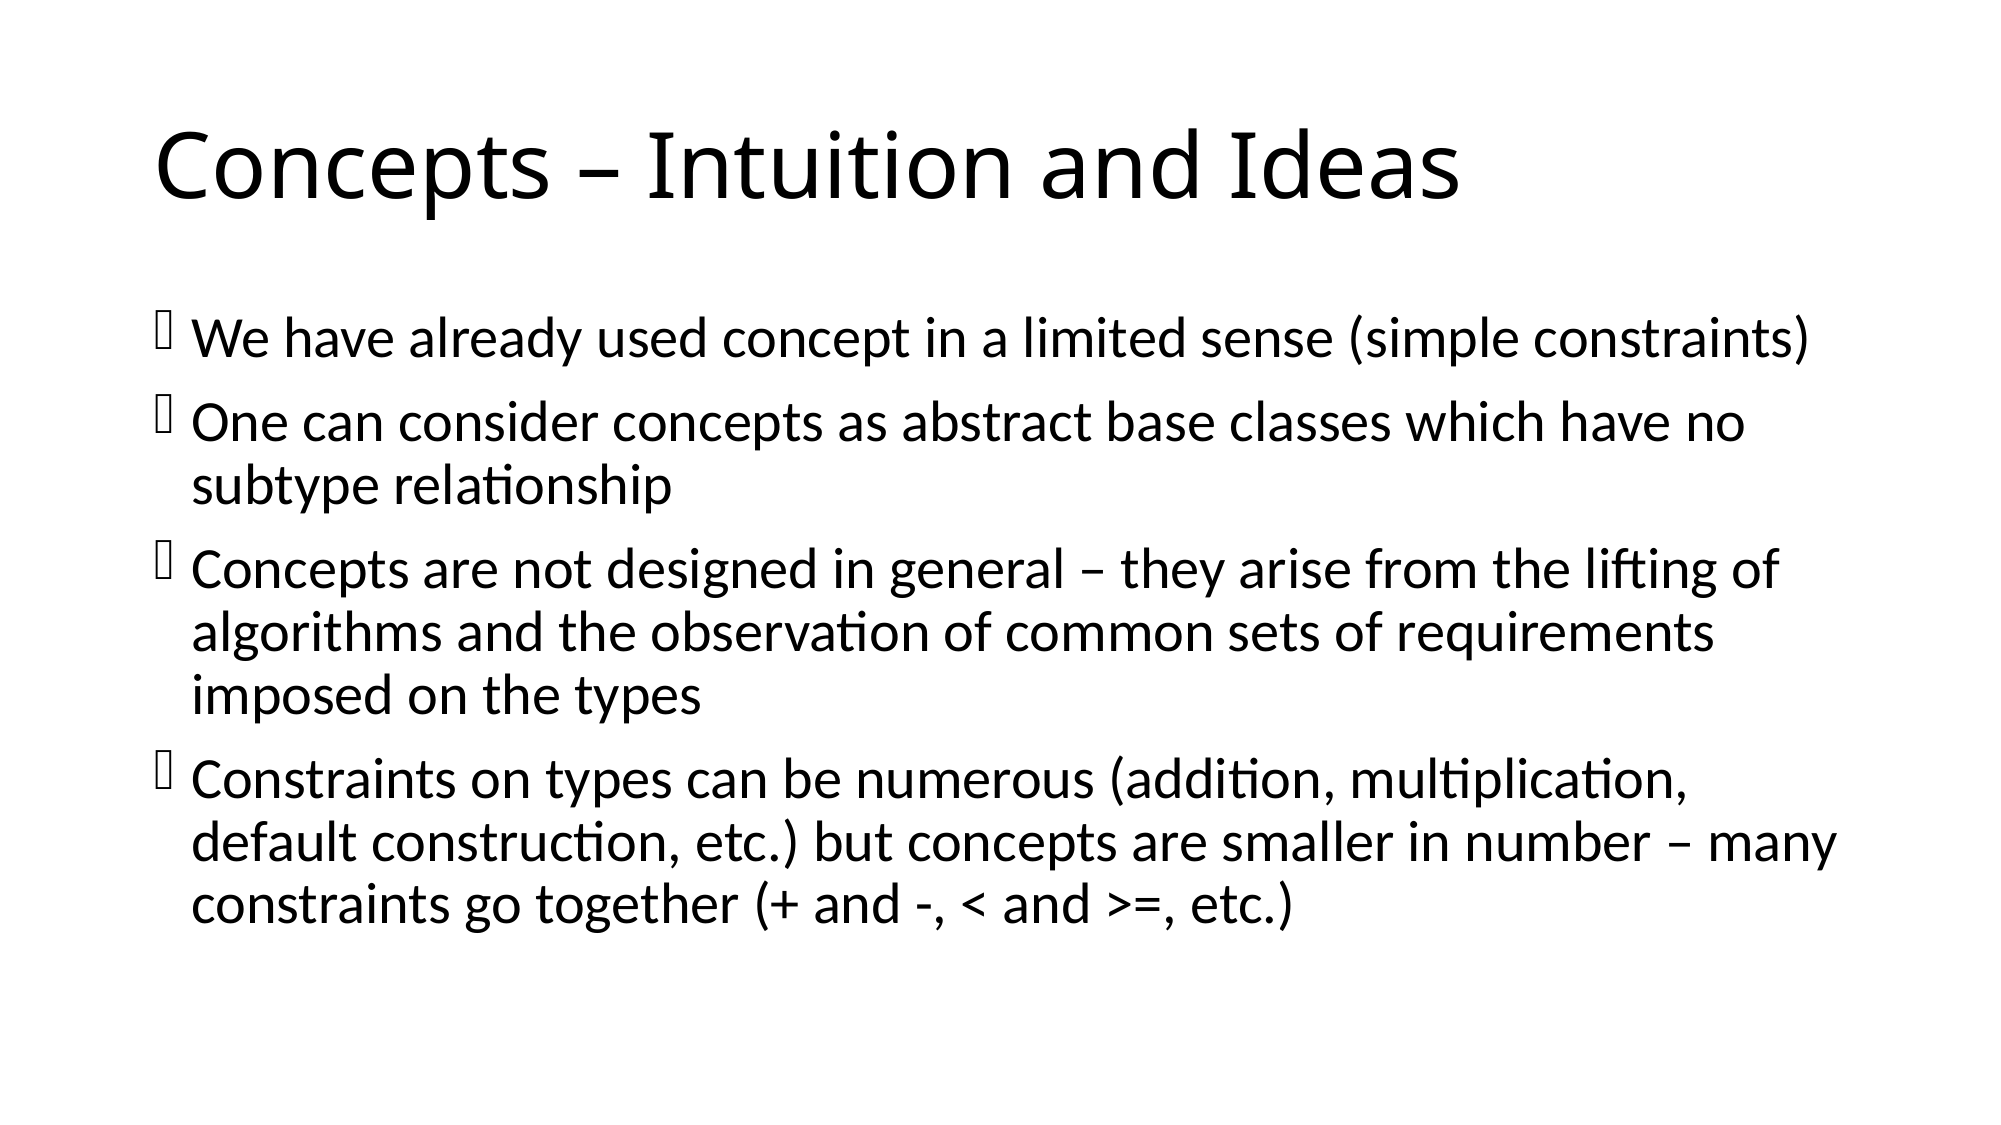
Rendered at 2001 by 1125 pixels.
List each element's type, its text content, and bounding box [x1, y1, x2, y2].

title Concepts – Intuition and Ideas [138, 60, 1864, 278]
list We have already used concept in a limited sense (simple constraints) One can consider concepts as abstract base classes which have no subtype relationship Concepts are not designed in general – they arise from the lifting of algorithms and the observation of common sets of requirements imposed on the types Constraints on types can be numerous (addition, multiplication, default construction, etc.) but concepts are smaller in number – many constraints go together (+ and -, < and >=, etc.) [138, 299, 1864, 1014]
